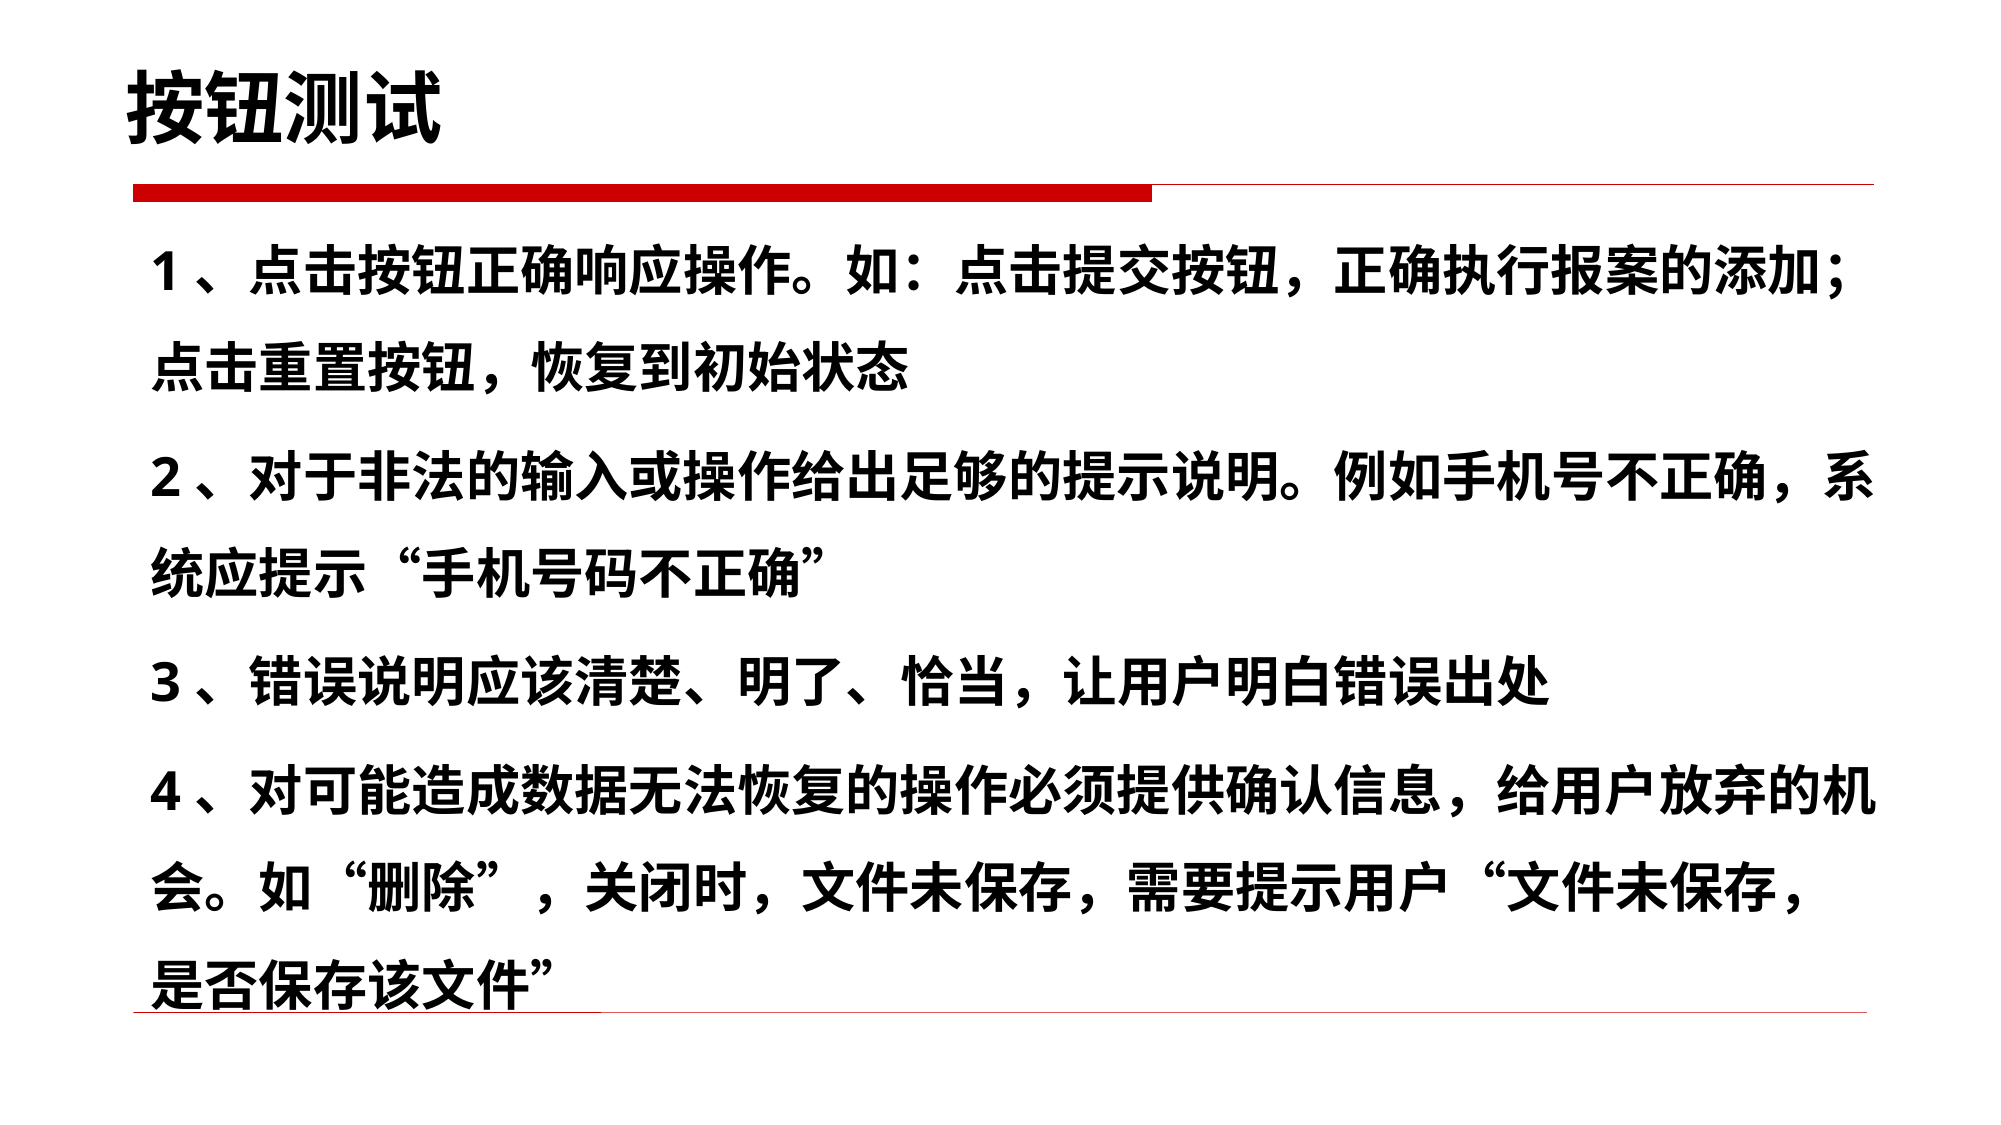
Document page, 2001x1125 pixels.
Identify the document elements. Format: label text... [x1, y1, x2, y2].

list 1、点击按钮正确响应操作。如：点击提交按钮，正确执行报案的添加；点击重置按钮，恢复到初始状态 2、对于非法的输入或操作给出足够的提示说明。例如手机号不正确，系统应提示“手机号码不正确” 3、错误说明应该清楚、明了、恰当，让用户明白错误出处 4、对可能造成数据无法恢复的操作必须提供确认信息，给用户放弃的机会。如“删除”，关闭时，文件未保存，需要提示用户“文件未保存，是否保存该文件” [135, 196, 1897, 958]
text_box 按钮测试 [110, 51, 511, 162]
